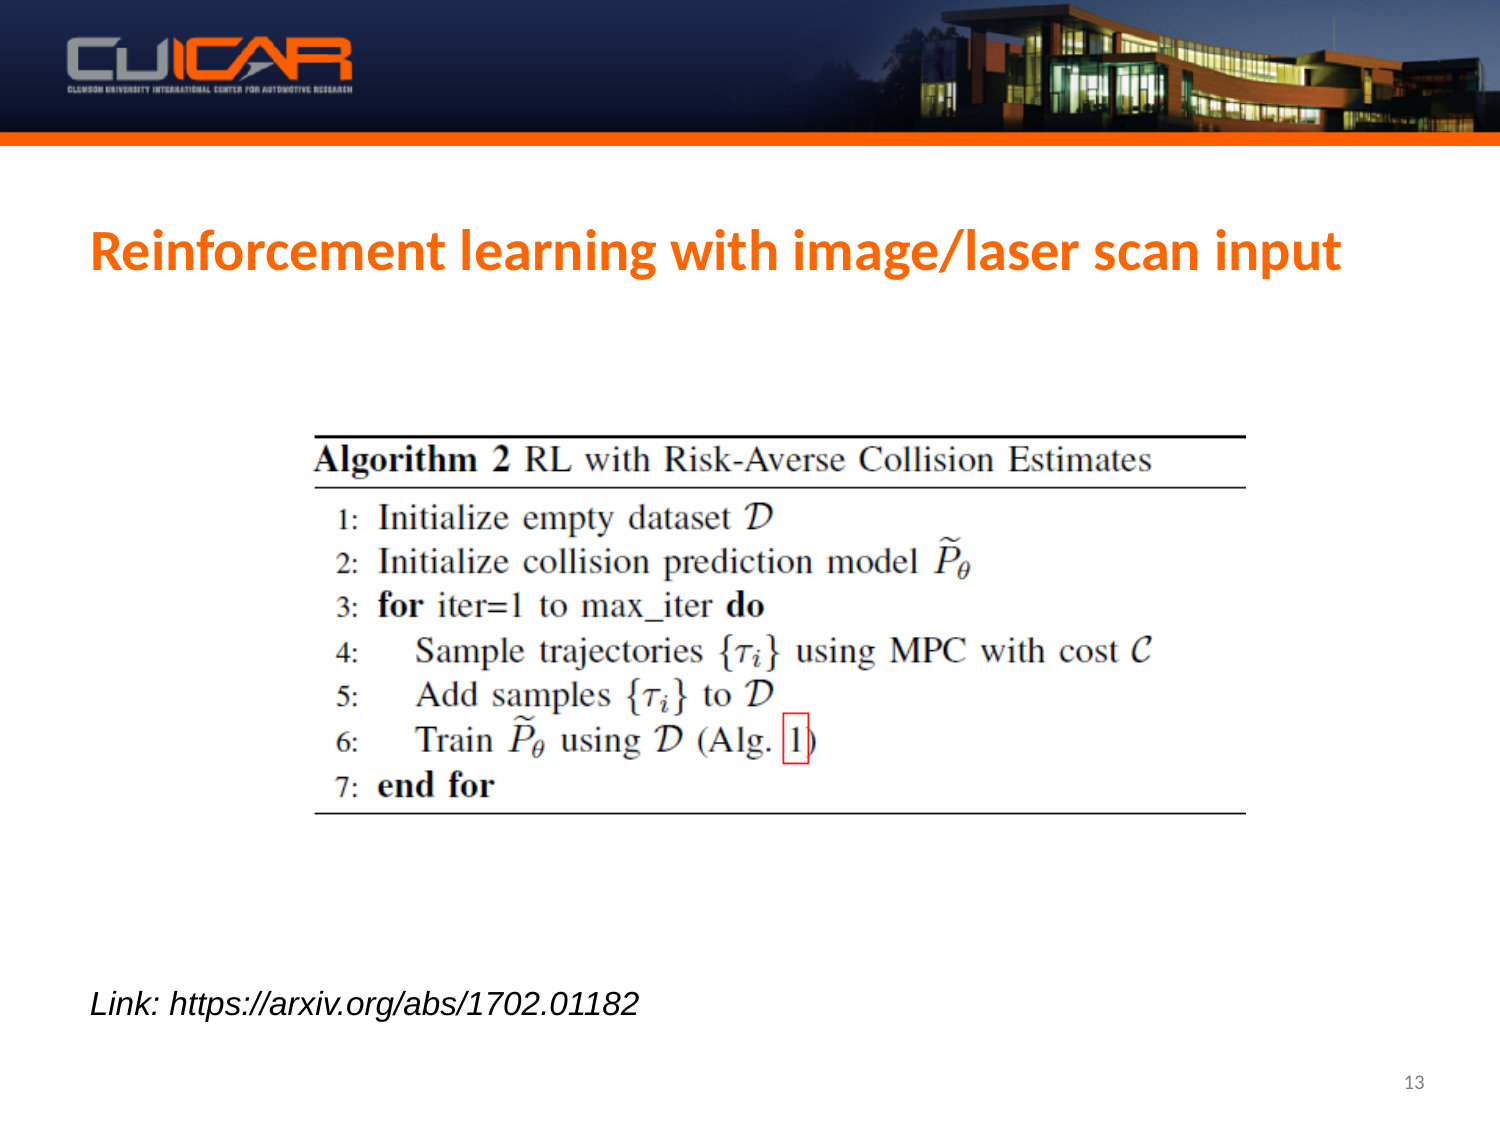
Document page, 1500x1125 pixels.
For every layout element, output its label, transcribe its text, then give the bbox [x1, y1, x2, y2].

title Reinforcement learning with image/laser scan input [74, 174, 1476, 321]
picture [0, 0, 1500, 146]
picture [304, 412, 1246, 835]
text_box Link: https://arxiv.org/abs/1702.01182 [74, 974, 1432, 1030]
